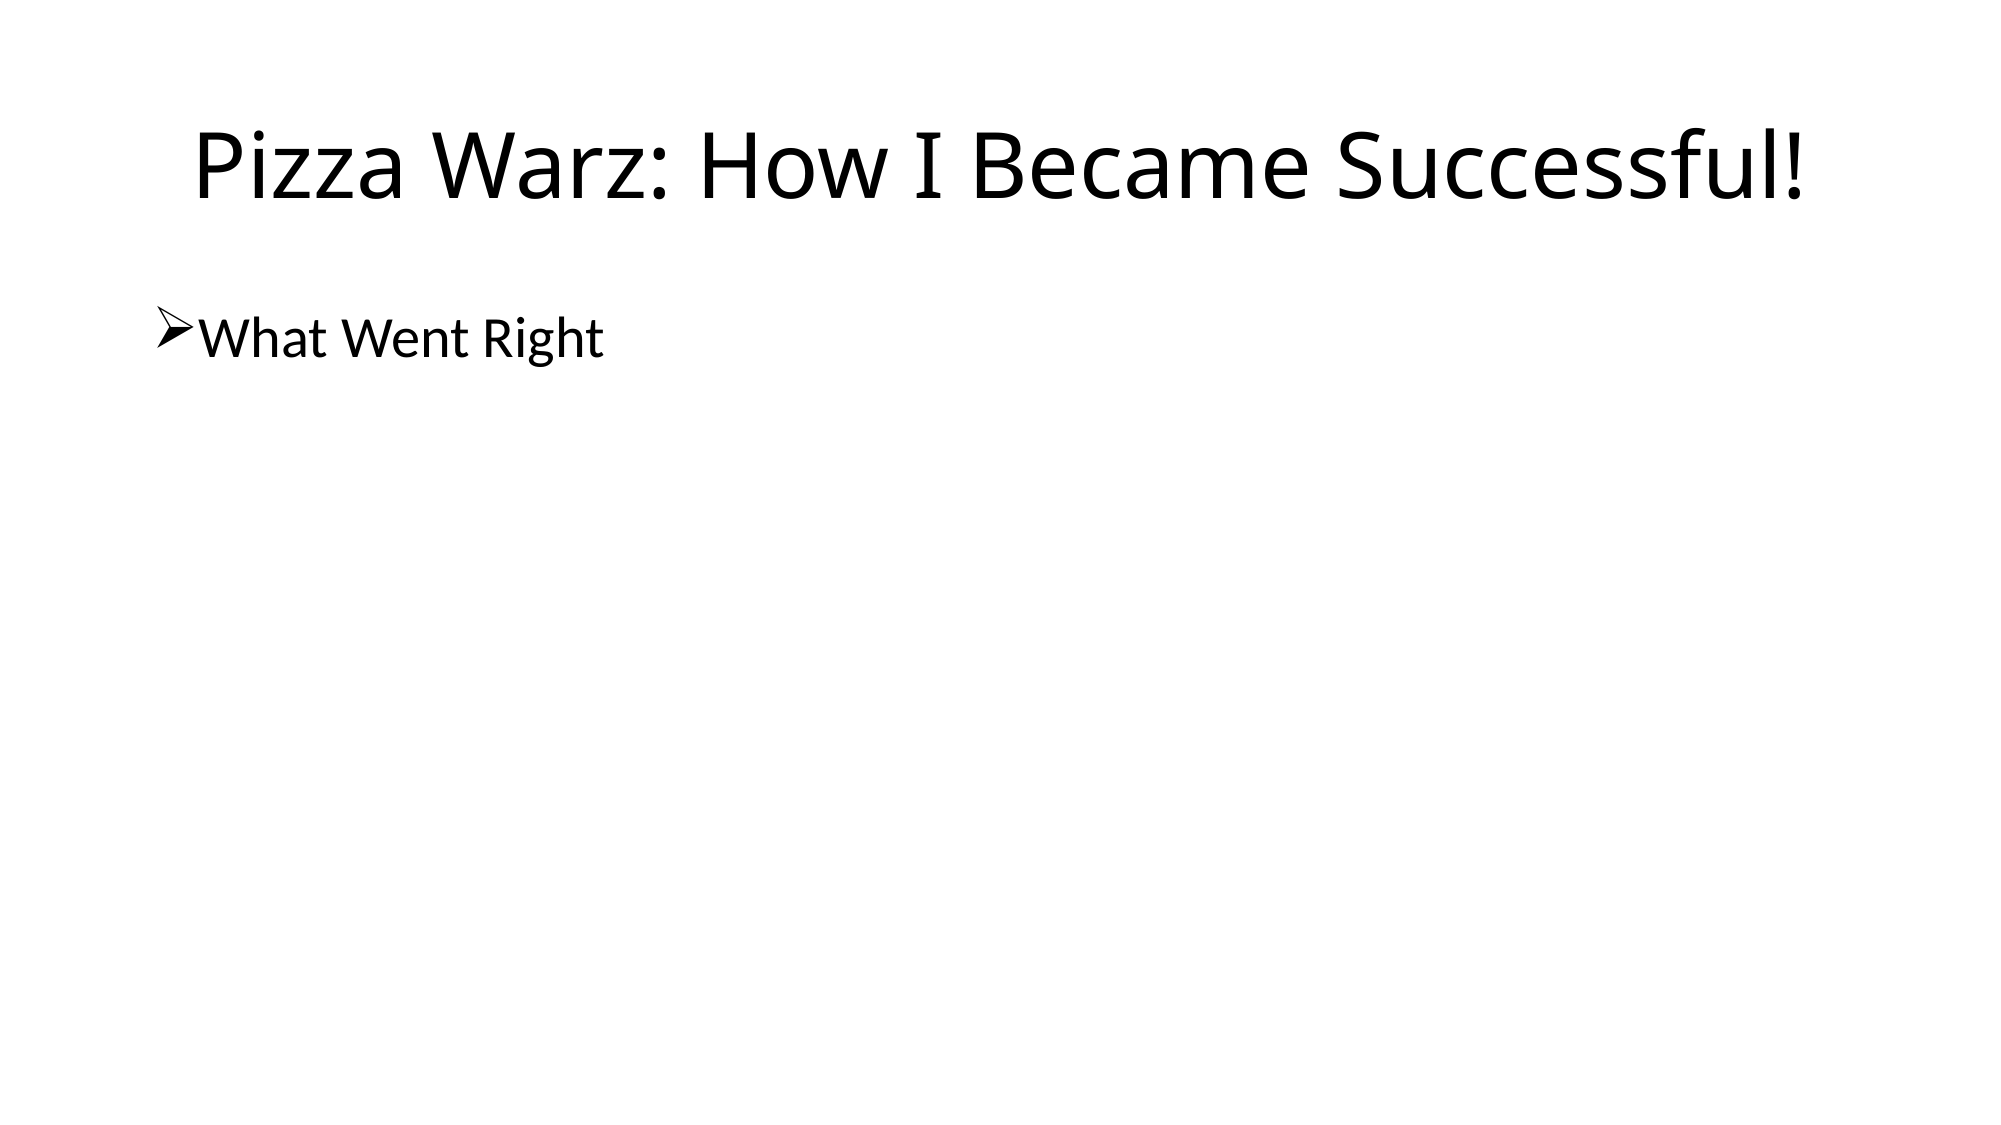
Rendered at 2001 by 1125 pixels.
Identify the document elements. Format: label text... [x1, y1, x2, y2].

title Pizza Warz: How I Became Successful! [137, 59, 1863, 278]
list What Went Right [137, 299, 1863, 1014]
